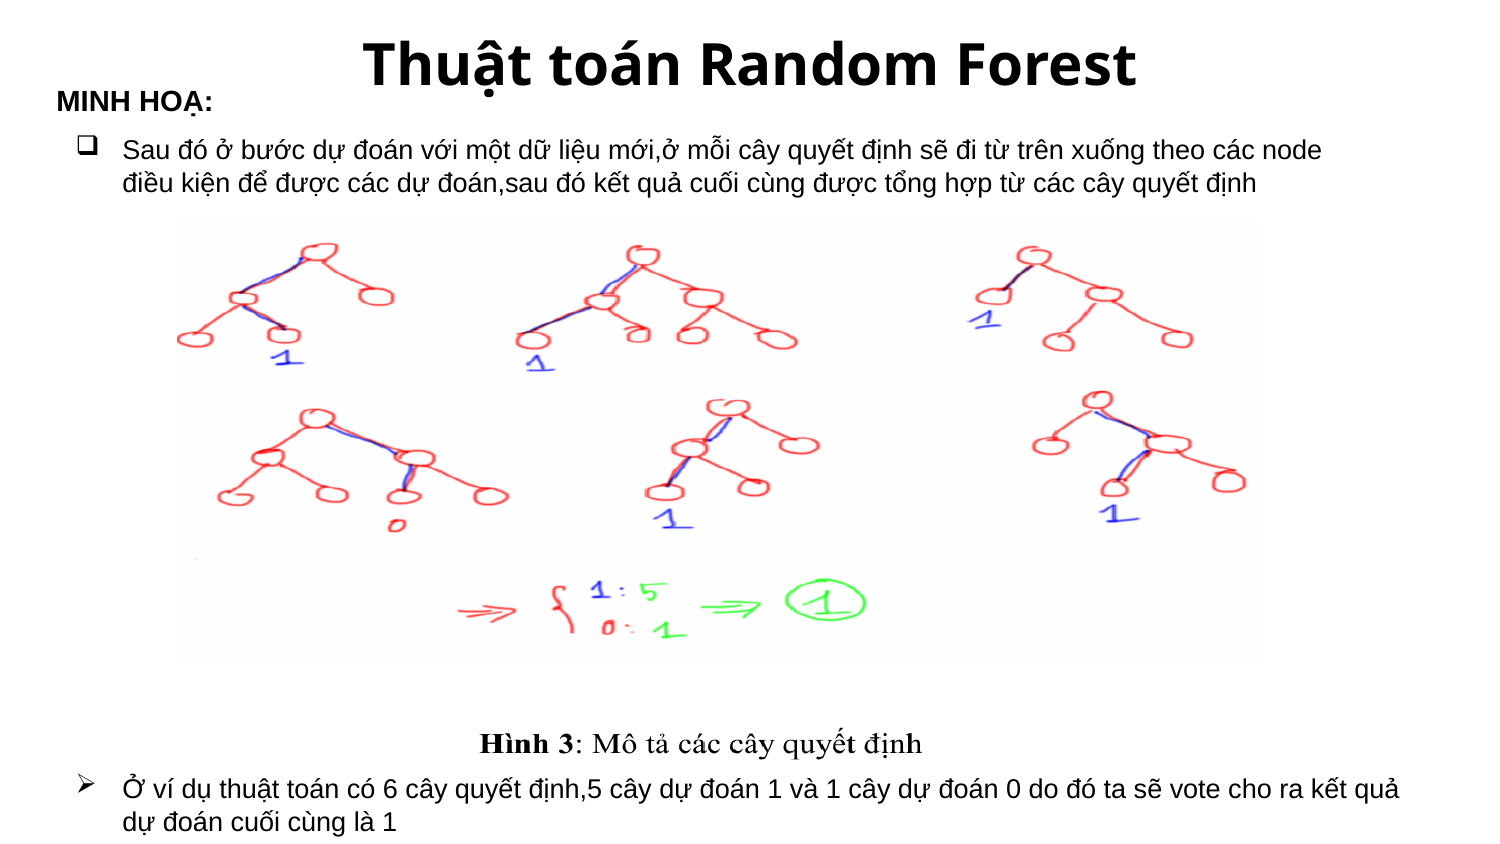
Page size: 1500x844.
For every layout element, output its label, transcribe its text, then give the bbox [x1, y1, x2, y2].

text_box Ở ví dụ thuật toán có 6 cây quyết định,5 cây dự đoán 1 và 1 cây dự đoán 0 do đó ta sẽ vote cho ra kết quả dự đoán cuối cùng là 1 [60, 764, 1449, 844]
text_box MINH HOẠ: [41, 75, 395, 125]
picture [177, 206, 1263, 769]
text_box Sau đó ở bước dự đoán với một dữ liệu mới,ở mỗi cây quyết định sẽ đi từ trên xuống theo các node điều kiện để được các dự đoán,sau đó kết quả cuối cùng được tổng hợp từ các cây quyết định [60, 125, 1357, 206]
title Thuật toán Random Forest [75, 31, 1425, 93]
